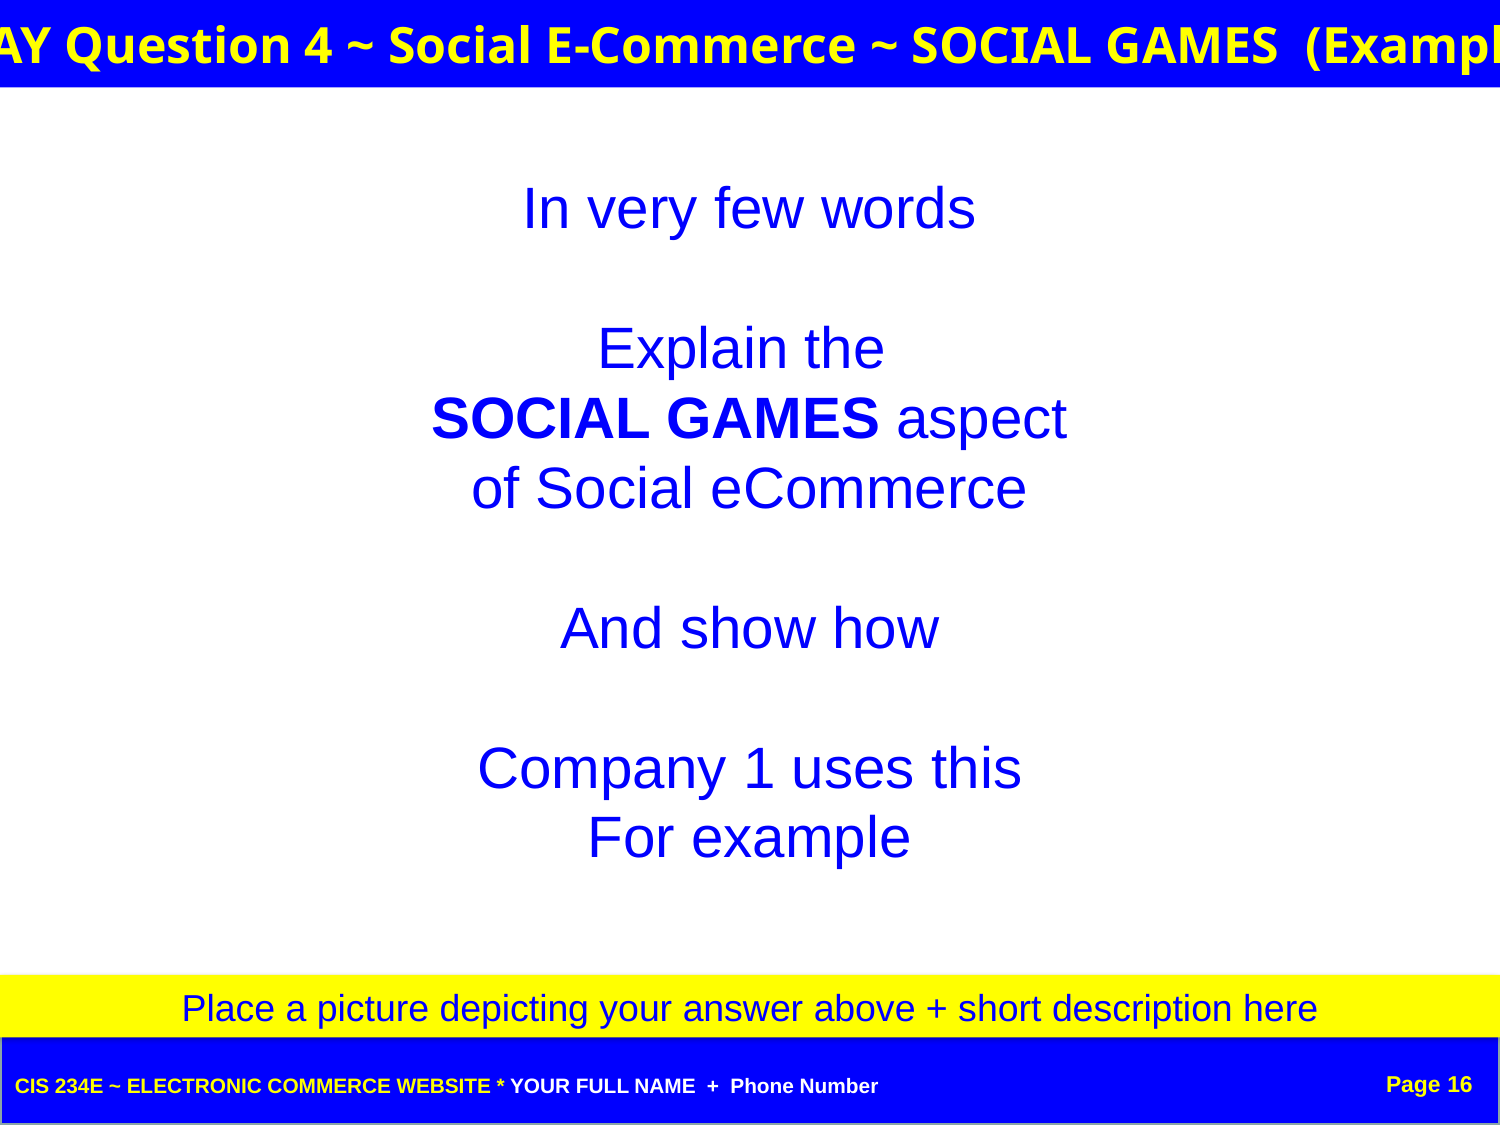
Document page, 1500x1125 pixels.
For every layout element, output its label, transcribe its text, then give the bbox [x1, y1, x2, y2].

text_box ESSAY Question 4 ~ Social E-Commerce ~ SOCIAL GAMES (Example 1) [0, 0, 1500, 88]
text_box In very few words Explain the SOCIAL GAMES aspect of Social eCommerce And show how Company 1 uses this For example [374, 162, 1125, 877]
text_box Page 16 [987, 1062, 1488, 1100]
text_box Place a picture depicting your answer above + short description here [0, 974, 1500, 1038]
text_box CIS 234E ~ ELECTRONIC COMMERCE WEBSITE * YOUR FULL NAME + Phone Number [0, 1064, 1363, 1125]
